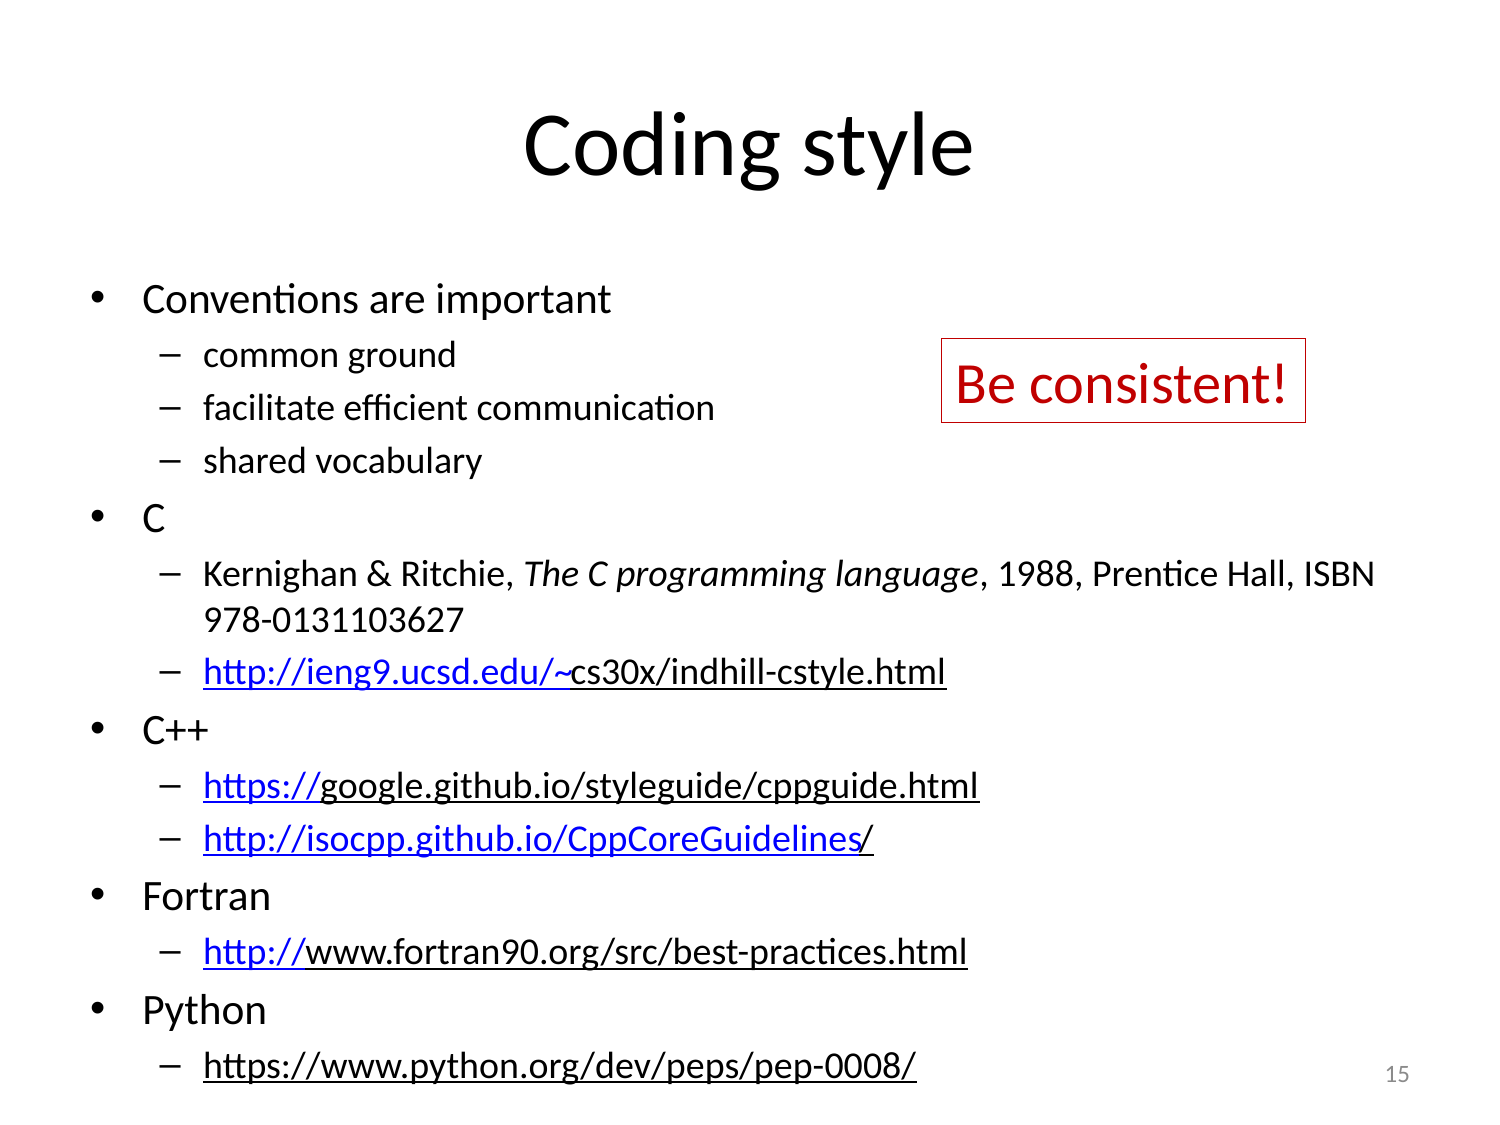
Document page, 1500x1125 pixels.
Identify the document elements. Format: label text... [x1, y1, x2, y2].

title Coding style [75, 45, 1425, 233]
slide_number 15 [1074, 1042, 1425, 1103]
text_box Be consistent! [941, 338, 1306, 423]
list Conventions are important common ground facilitate efficient communication shared vocabulary C Kernighan & Ritchie, The C programming language, 1988, Prentice Hall, ISBN 978-0131103627 http://ieng9.ucsd.edu/~cs30x/indhill-cstyle.html C++ https://google.github.io/styleguide/cppguide.html http://isocpp.github.io/CppCoreGuidelines/ Fortran http://www.fortran90.org/src/best-practices.html Python https://www.python.org/dev/peps/pep-0008/ [75, 262, 1425, 1103]
